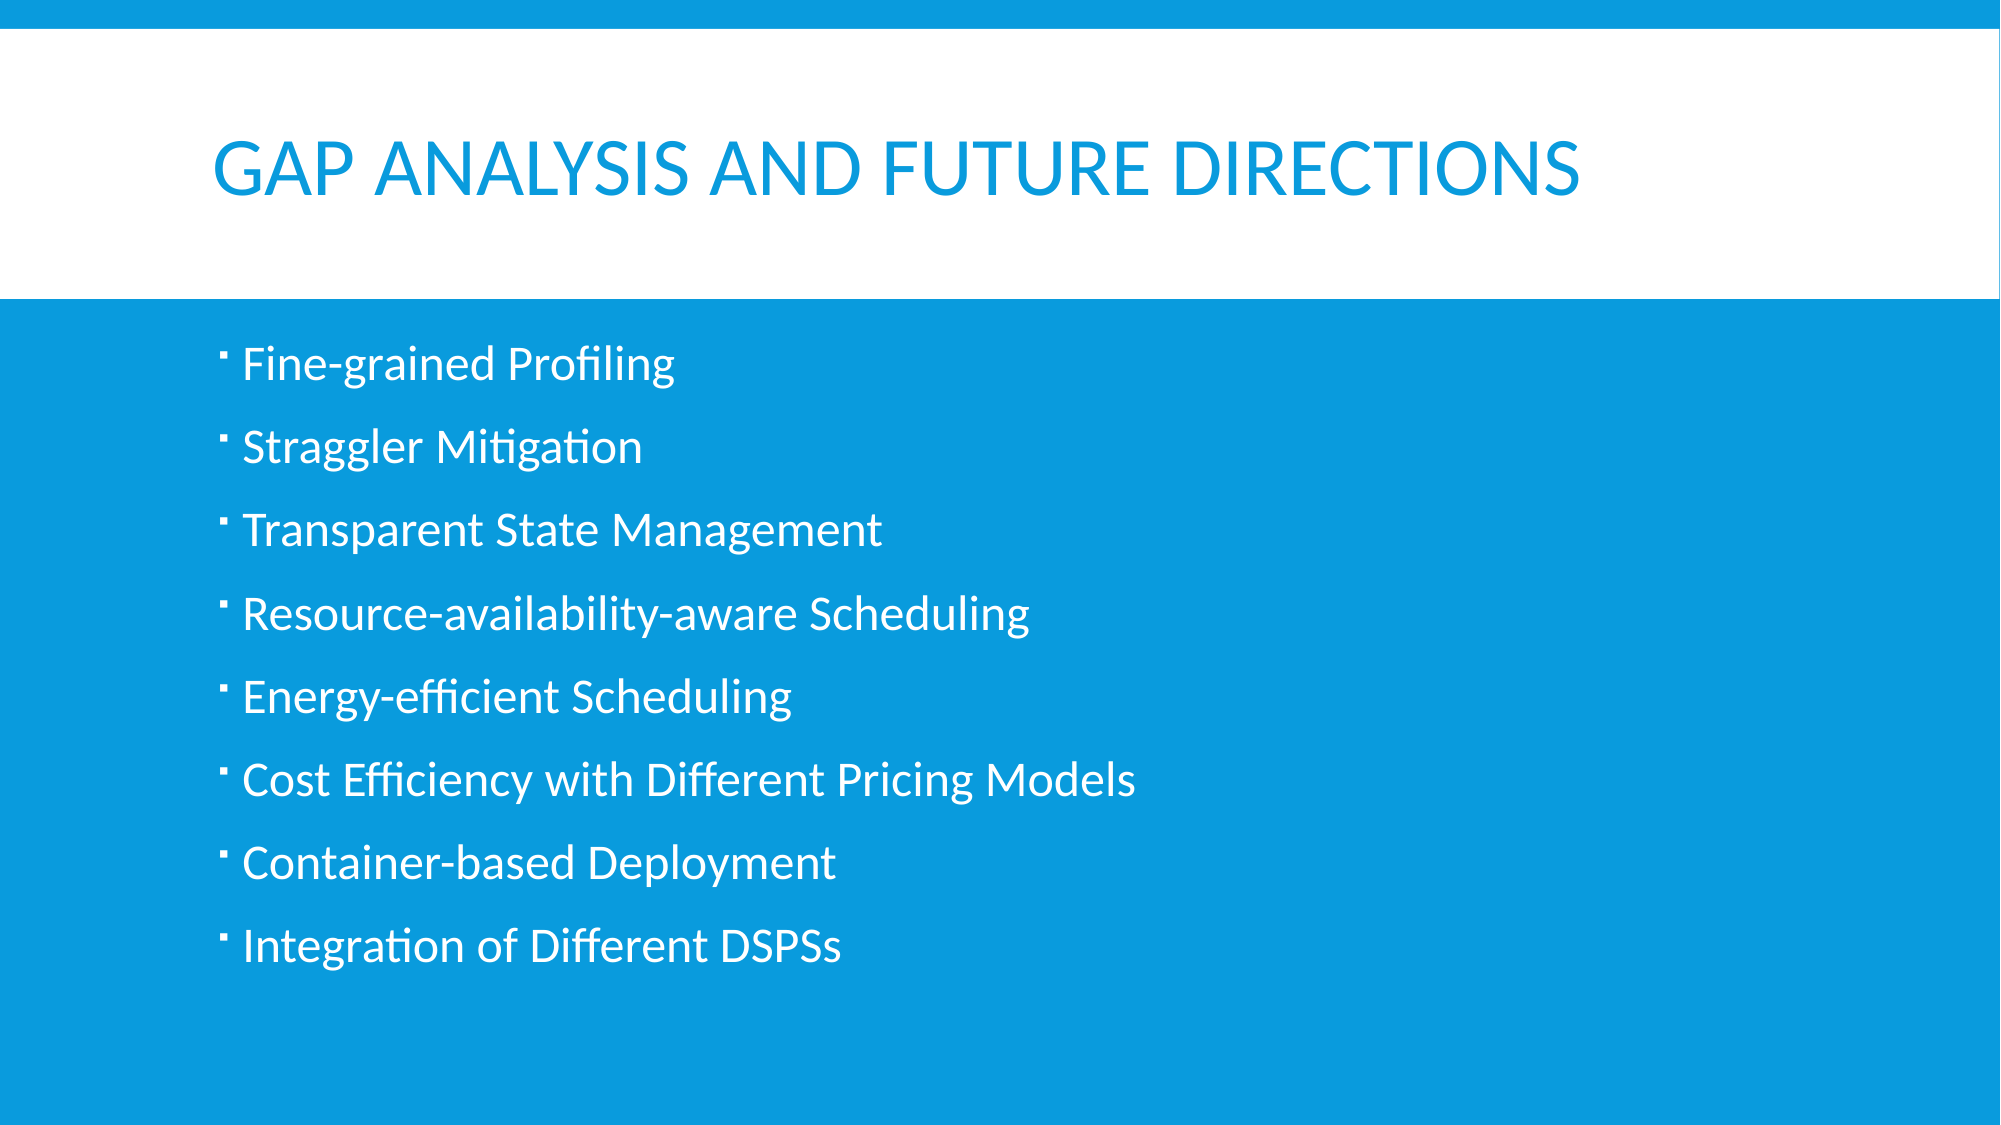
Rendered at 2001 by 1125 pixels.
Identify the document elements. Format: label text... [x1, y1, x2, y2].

title GAP ANALYSIS AND FUTURE DIRECTIONS [197, 46, 1803, 295]
list Fine-grained Profiling Straggler Mitigation Transparent State Management Resource-availability-aware Scheduling Energy-efficient Scheduling Cost Efficiency with Different Pricing Models Container-based Deployment Integration of Different DSPSs [197, 329, 1803, 1020]
